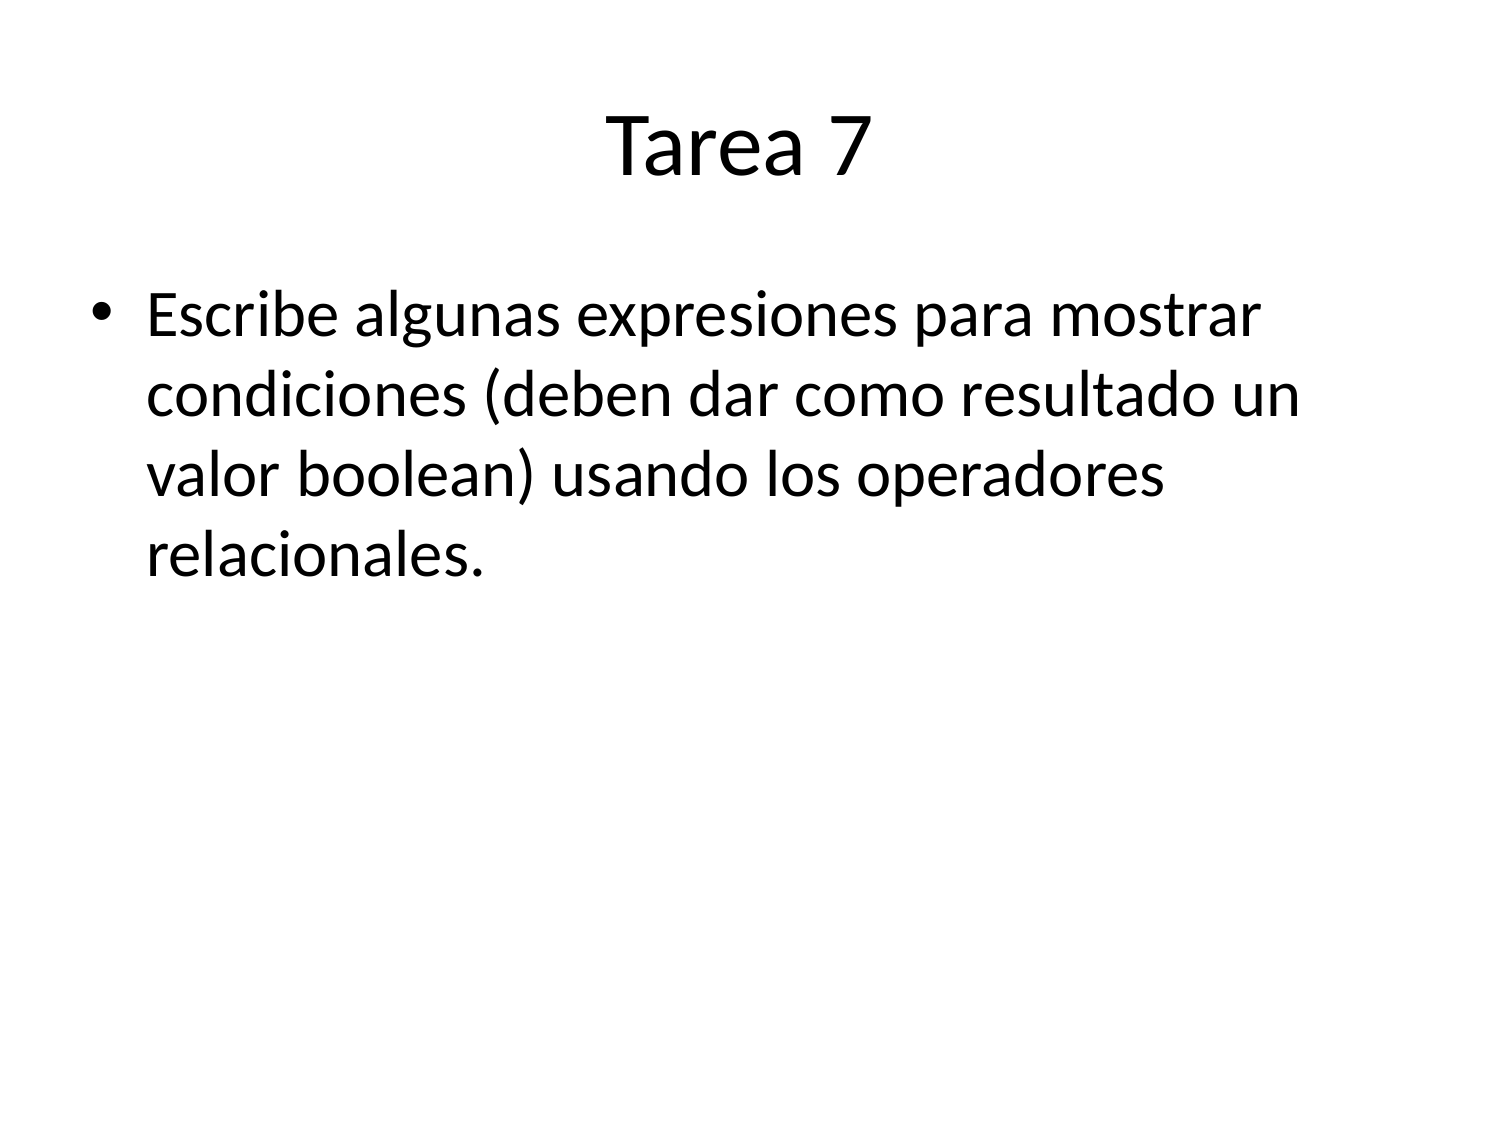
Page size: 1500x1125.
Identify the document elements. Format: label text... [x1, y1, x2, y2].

list Escribe algunas expresiones para mostrar condiciones (deben dar como resultado un valor boolean) usando los operadores relacionales. [75, 262, 1425, 1005]
title Tarea 7 [75, 45, 1425, 233]
